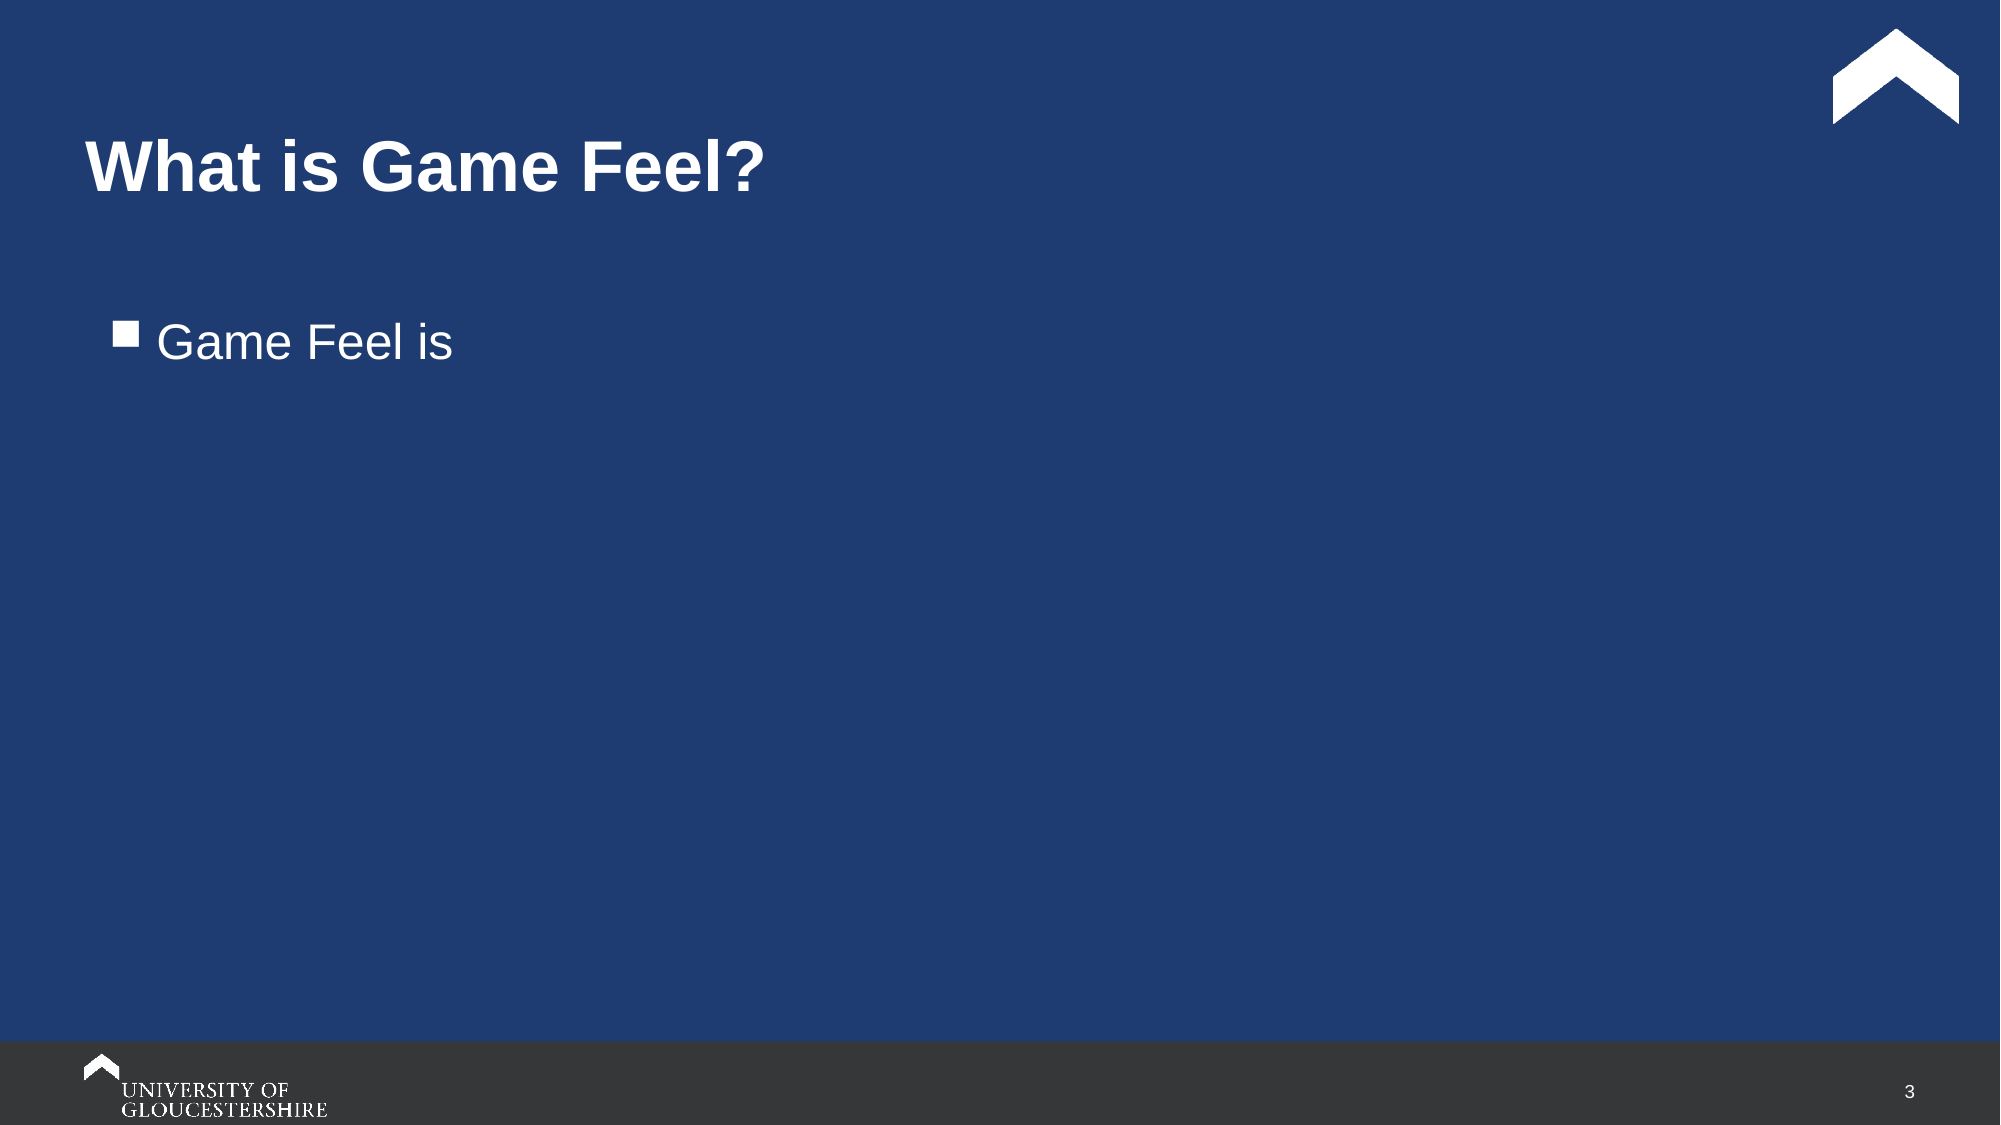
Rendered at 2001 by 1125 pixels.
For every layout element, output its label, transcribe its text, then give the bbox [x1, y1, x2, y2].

picture [84, 1053, 327, 1117]
title What is Game Feel? [85, 138, 1704, 257]
list Game Feel is [85, 255, 1190, 961]
picture [1833, 13, 1959, 139]
